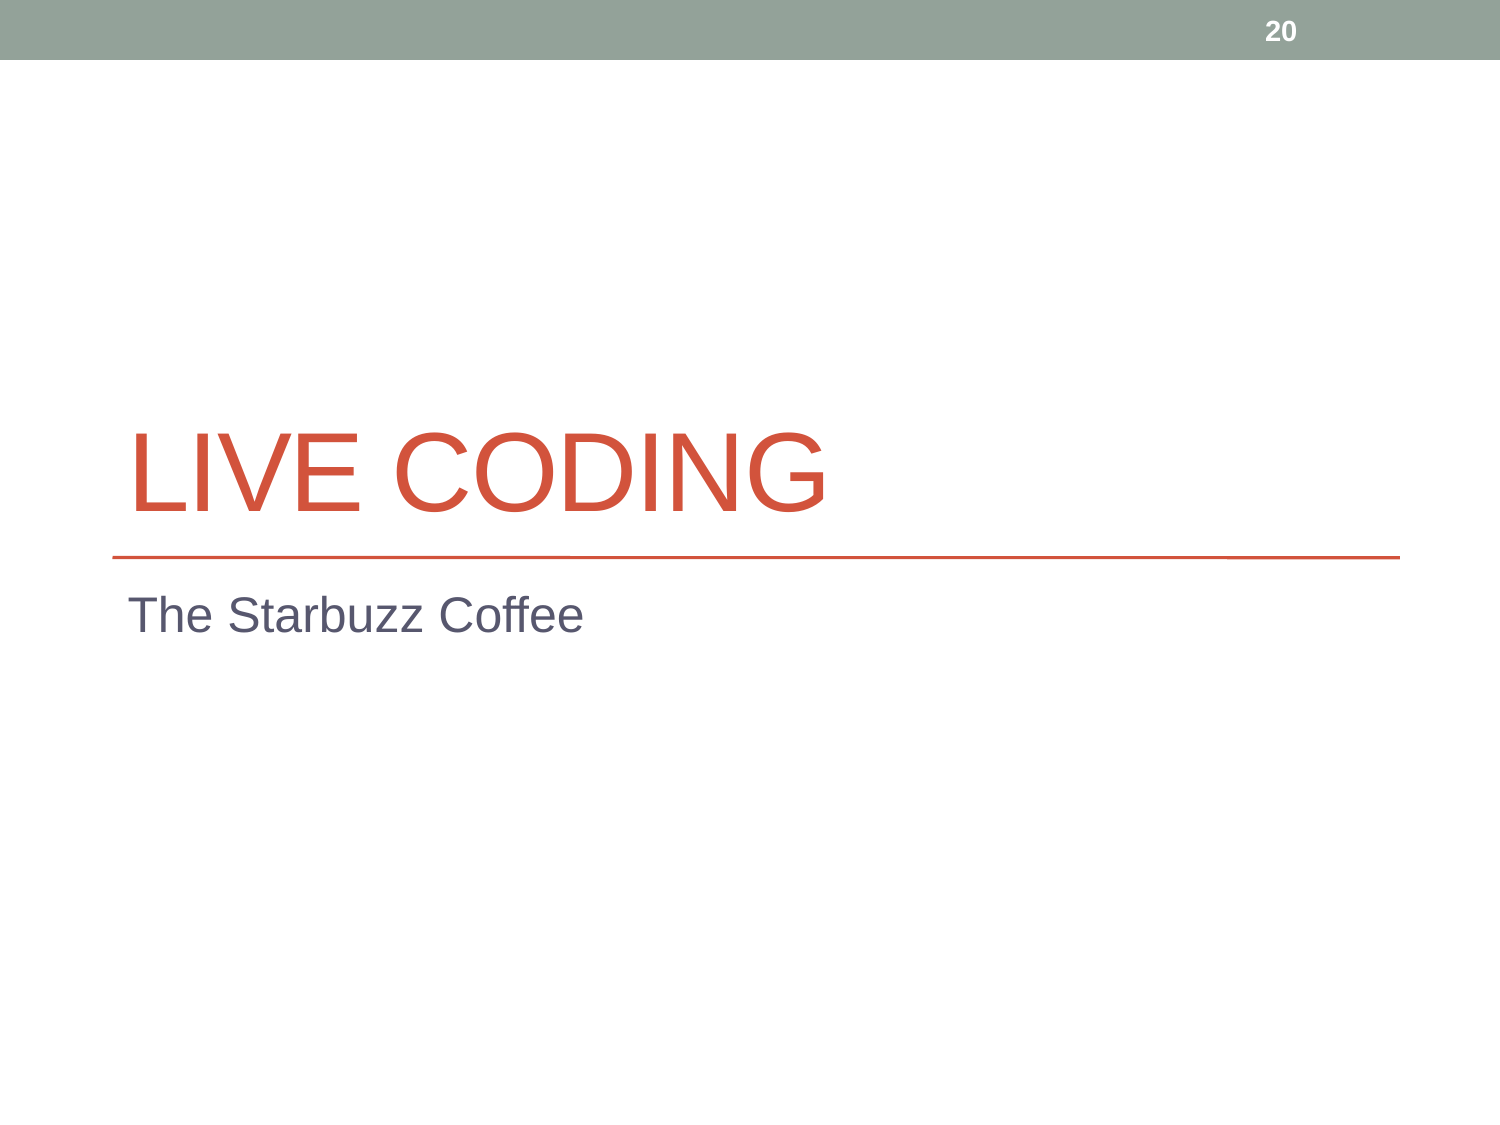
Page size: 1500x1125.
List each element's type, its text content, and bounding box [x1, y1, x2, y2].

subtitle The Starbuzz Coffee [112, 575, 1163, 863]
title Live Coding [112, 224, 1400, 542]
slide_number 20 [1250, 3, 1425, 57]
